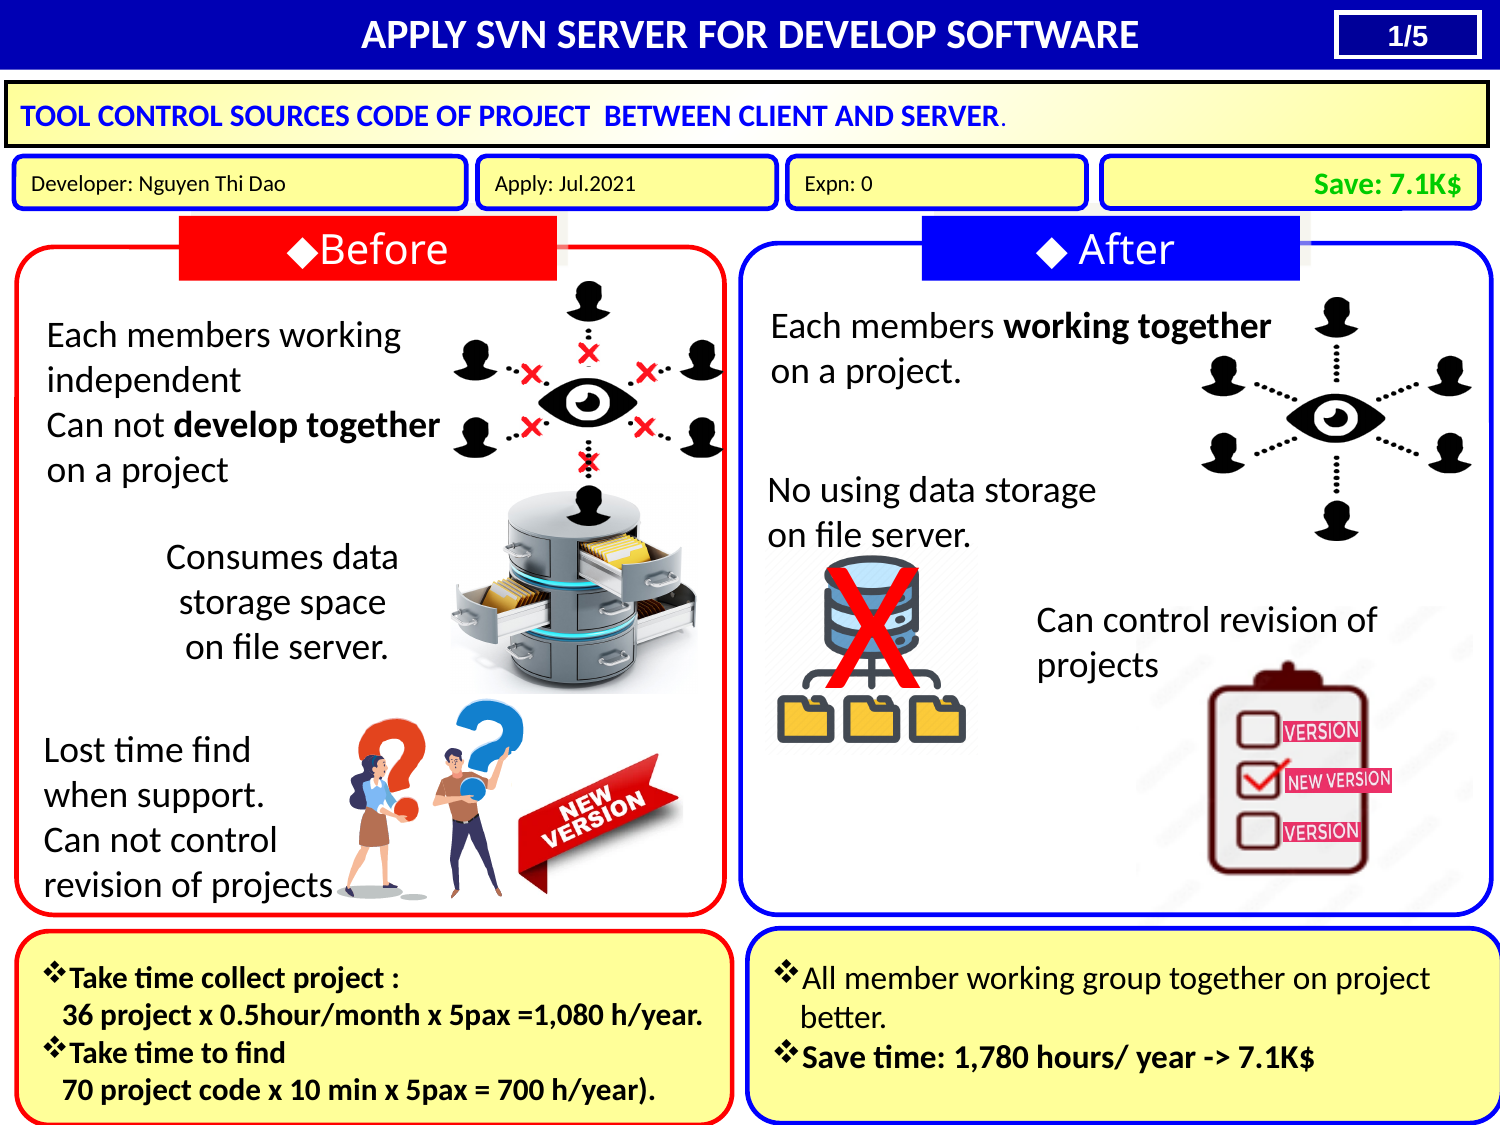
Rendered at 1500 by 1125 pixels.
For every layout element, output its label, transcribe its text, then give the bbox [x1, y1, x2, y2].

text_box 1/5 [1336, 12, 1480, 57]
text_box All member working group together on project better. Save time: 1,780 hours/ year -> 7.1K$ [747, 928, 1500, 1124]
text_box ◆ After [921, 217, 1300, 281]
text_box Each members working together on a project. [755, 293, 1300, 399]
text_box Consumes data storage space on file server. [126, 524, 445, 675]
text_box X [809, 493, 978, 542]
text_box ◆Before [178, 217, 557, 281]
text_box Can control revision of projects [1021, 587, 1433, 692]
text_box [557, 246, 725, 283]
picture [336, 483, 698, 901]
picture [765, 542, 978, 756]
text_box No using data storage on file server. [744, 457, 1321, 563]
text_box Each members working independent Can not develop together on a project [31, 302, 448, 498]
picture [1201, 297, 1472, 542]
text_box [1136, 606, 1473, 939]
text_box [740, 243, 1492, 915]
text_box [453, 281, 724, 526]
text_box Lost time find when support. Can not control revision of projects [28, 717, 357, 913]
text_box TOOL CONTROL SOURCES CODE OF PROJECT BETWEEN CLIENT AND SERVER. [5, 82, 1488, 147]
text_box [13, 155, 1480, 209]
text_box Take time collect project : 36 project x 0.5hour/month x 5pax =1,080 h/year. Take time to find 70 project code x 10 min x 5pax = 700 h/year). [16, 931, 733, 1125]
text_box APPLY SVN SERVER FOR DEVELOP SOFTWARE [0, 0, 1500, 70]
text_box [16, 246, 452, 905]
text_box [42, 531, 725, 915]
